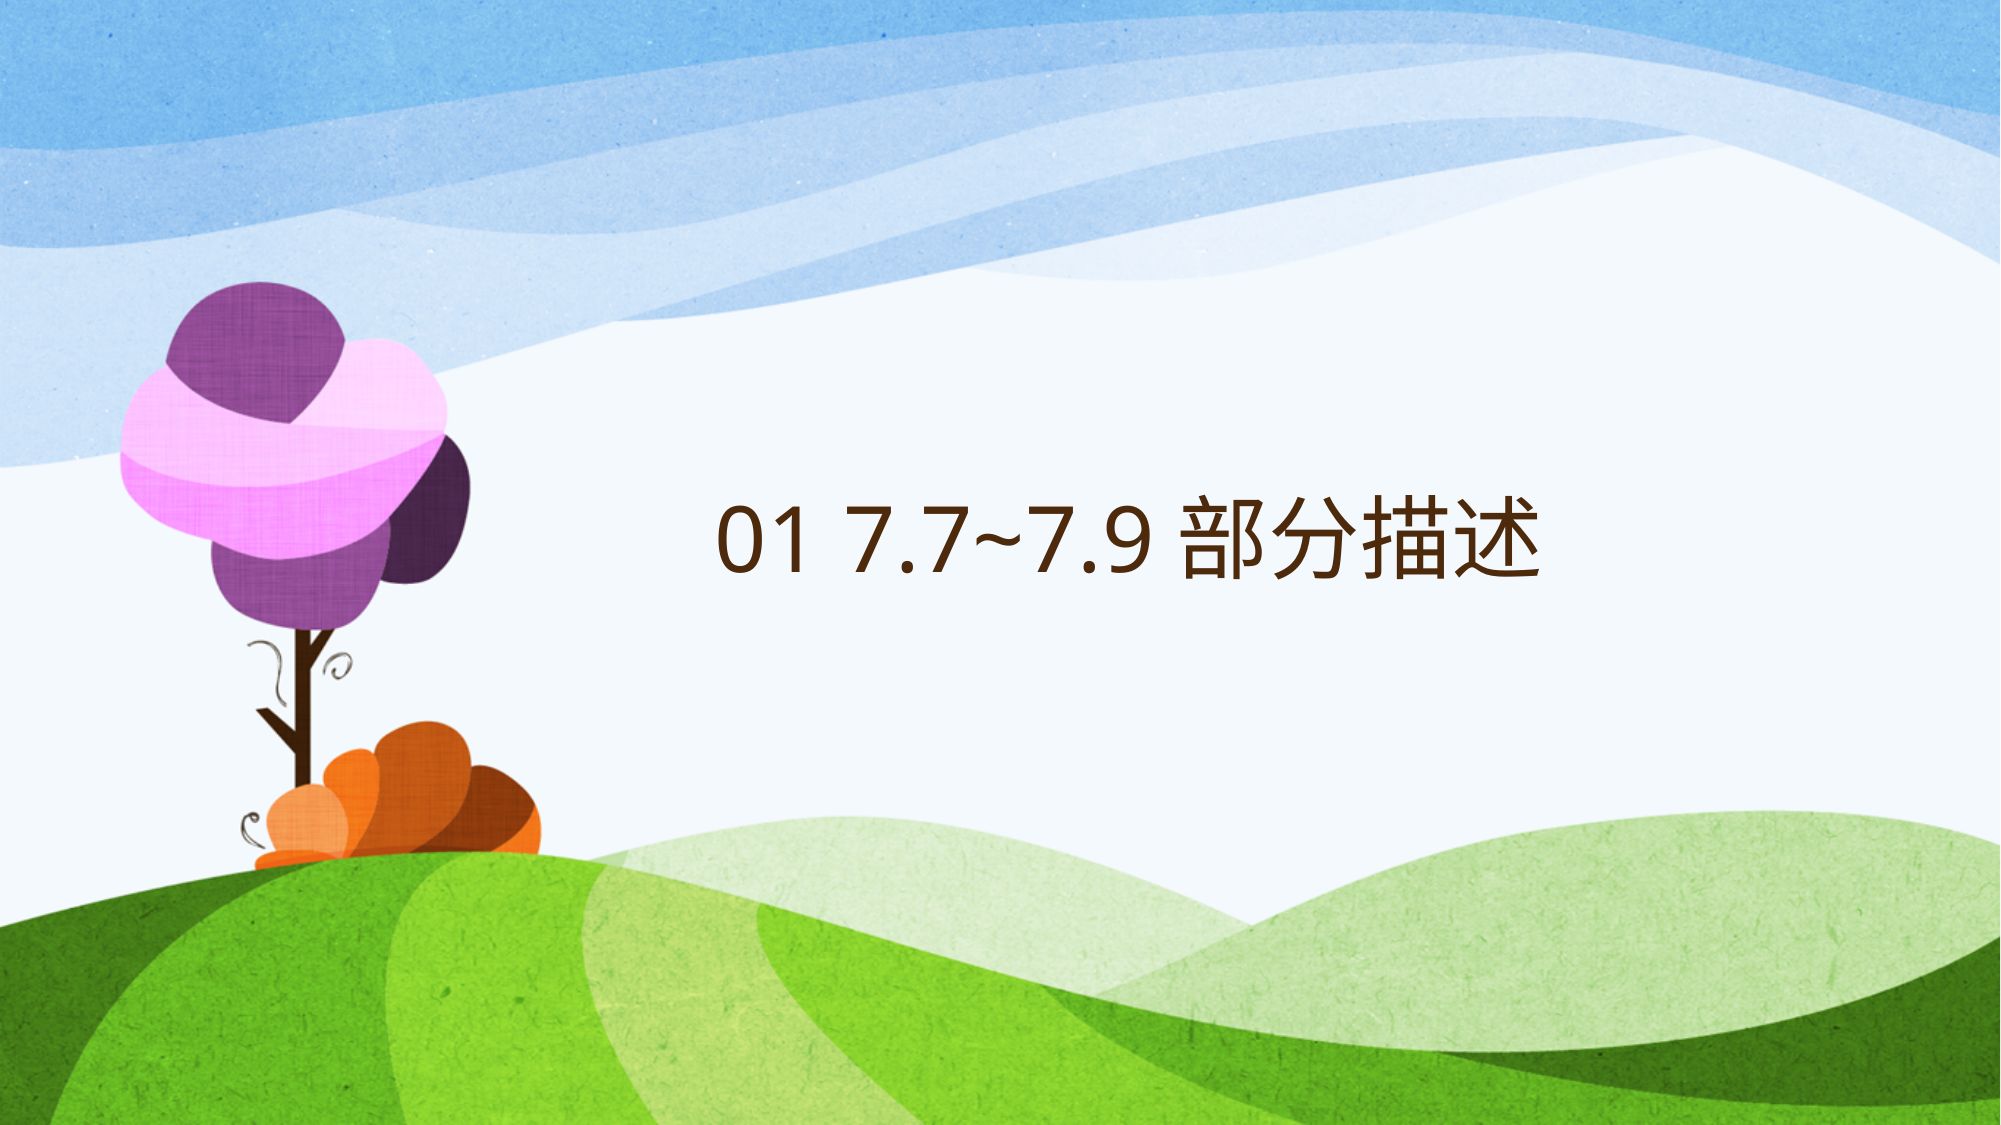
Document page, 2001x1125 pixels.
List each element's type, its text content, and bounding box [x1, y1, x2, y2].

picture [0, 0, 2001, 1125]
title 01 7.7~7.9部分描述 [699, 299, 1825, 600]
